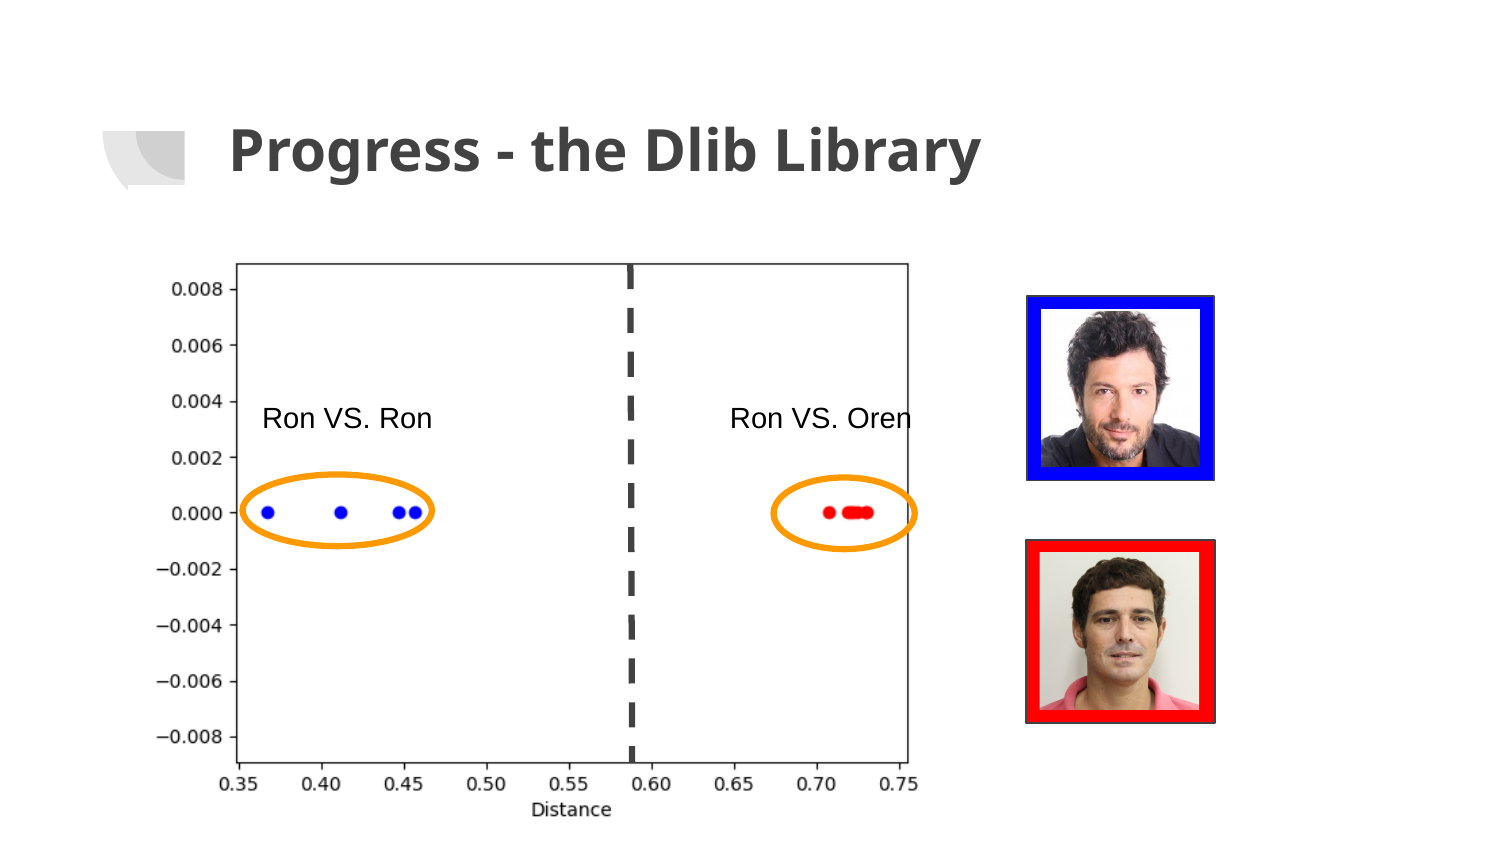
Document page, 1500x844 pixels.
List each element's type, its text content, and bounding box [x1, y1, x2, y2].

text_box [1026, 295, 1215, 481]
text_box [1025, 539, 1216, 724]
title Progress - the Dlib Library [213, 98, 1368, 263]
picture [128, 184, 994, 835]
